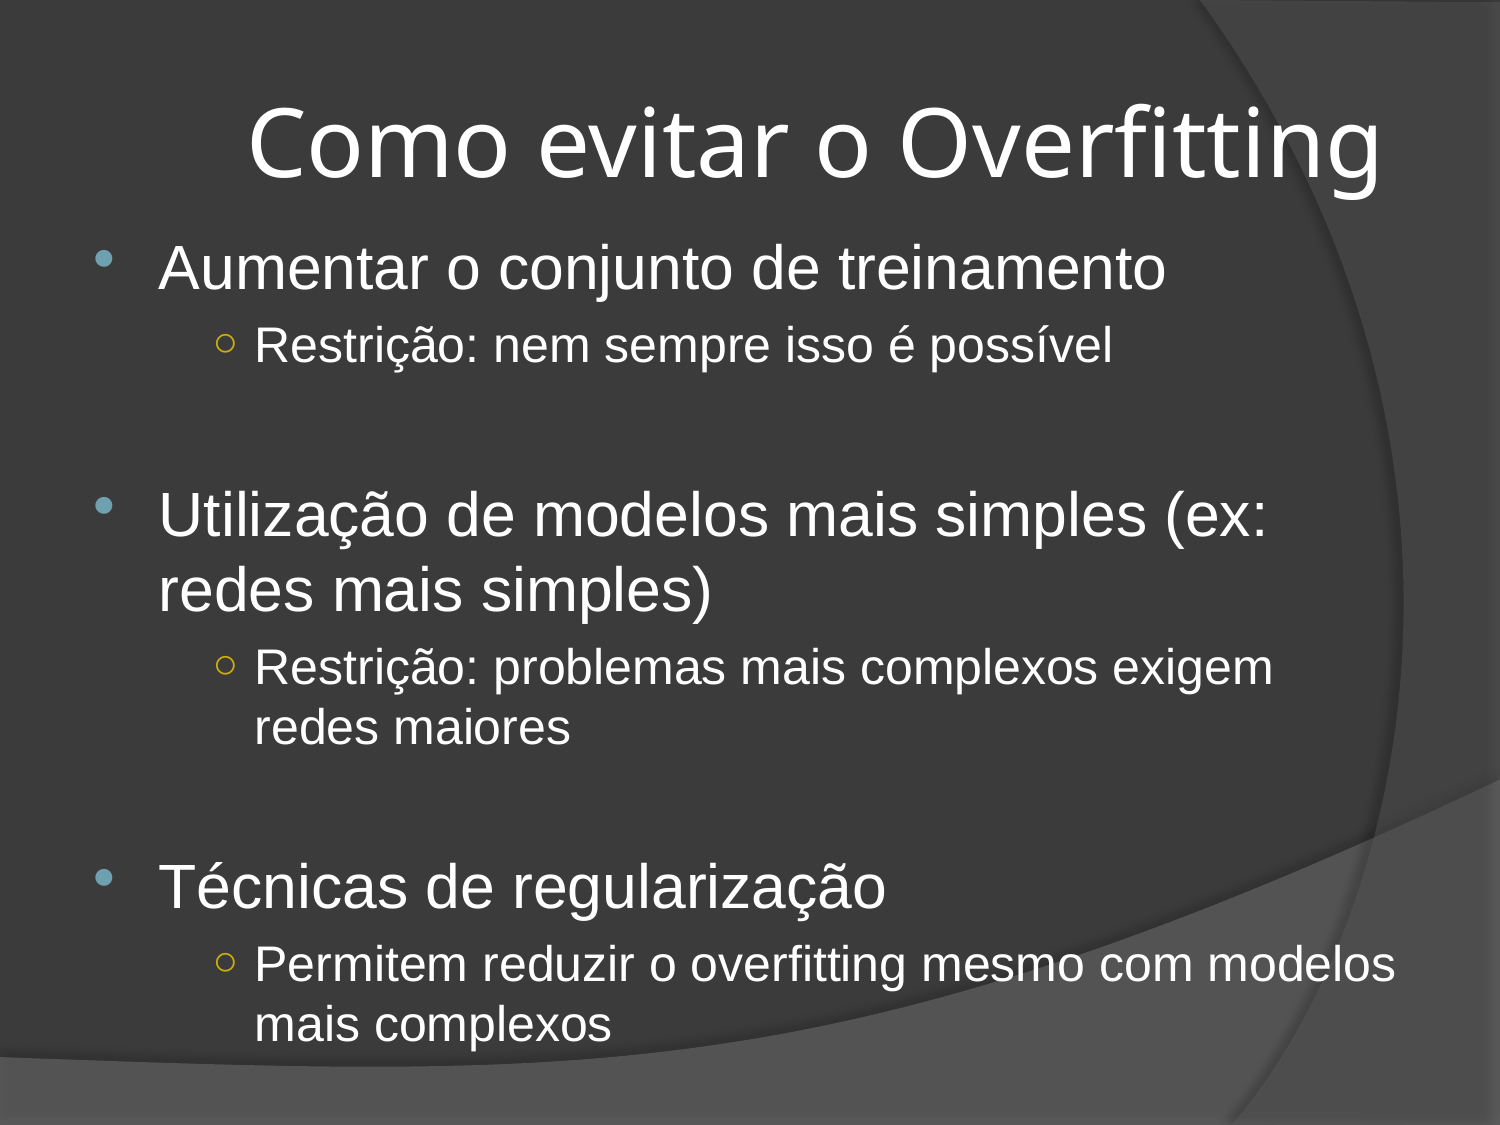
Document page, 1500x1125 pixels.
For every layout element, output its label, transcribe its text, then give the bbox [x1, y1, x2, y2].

list Aumentar o conjunto de treinamento Restrição: nem sempre isso é possível Utilização de modelos mais simples (ex: redes mais simples) Restrição: problemas mais complexos exigem redes maiores Técnicas de regularização Permitem reduzir o overfitting mesmo com modelos mais complexos [75, 219, 1424, 1035]
title Como evitar o Overfitting [75, 45, 1418, 219]
